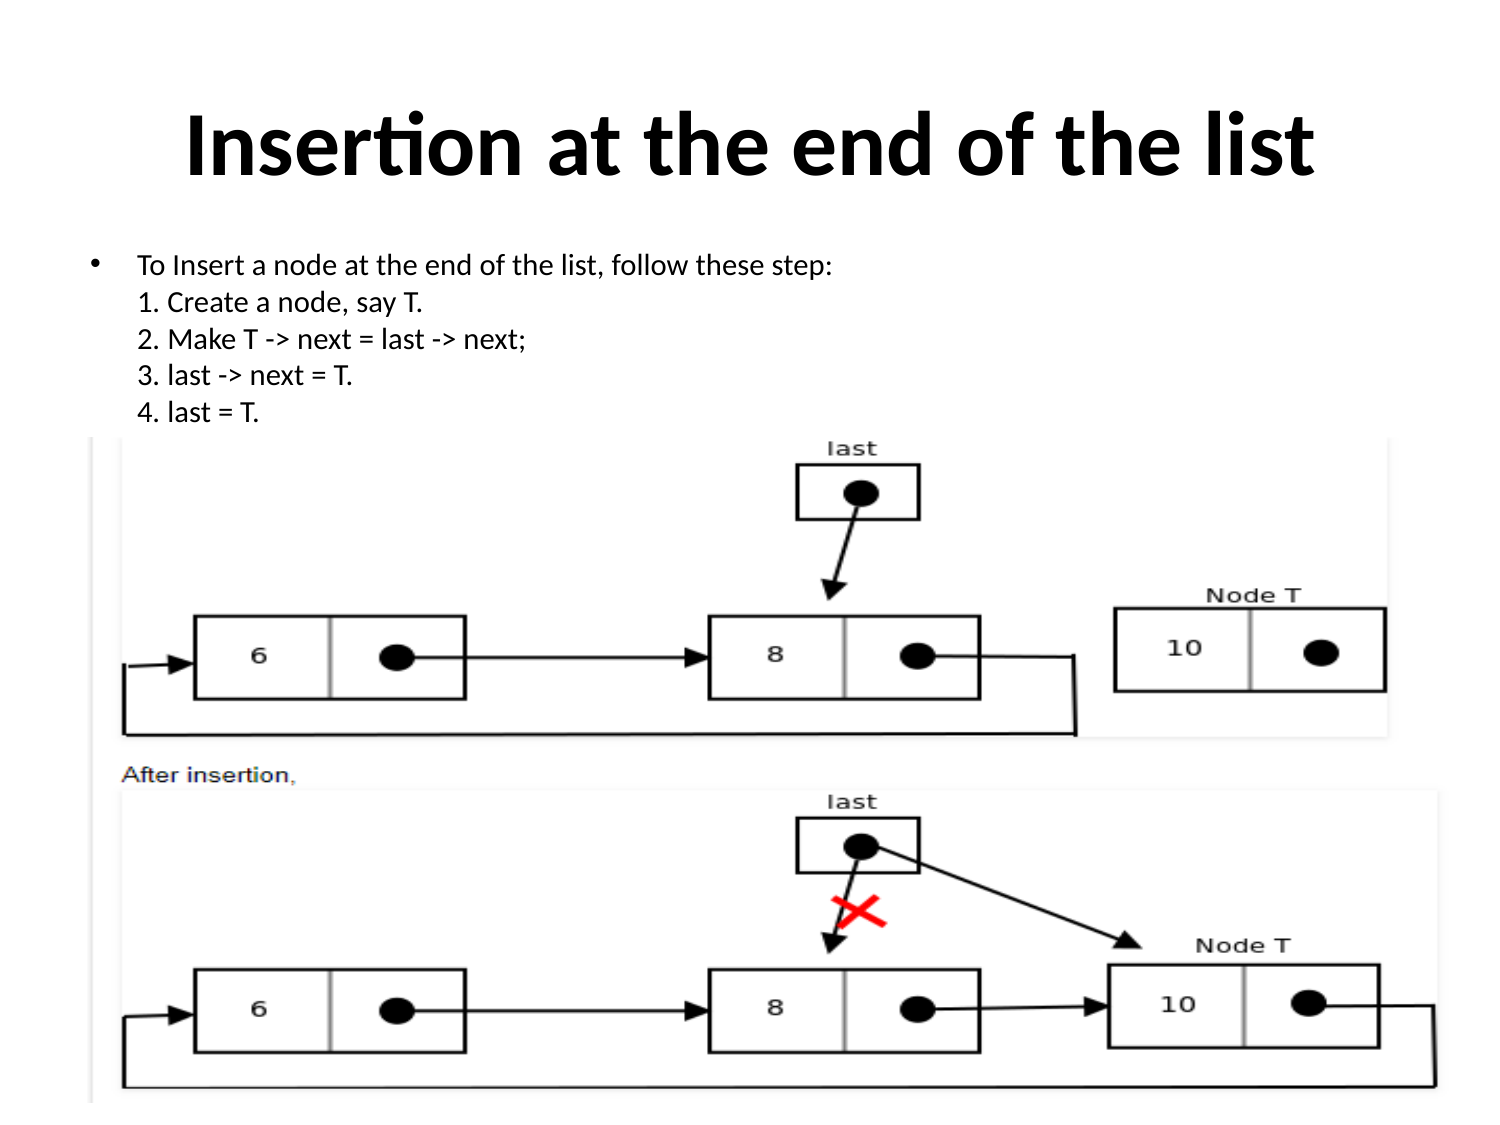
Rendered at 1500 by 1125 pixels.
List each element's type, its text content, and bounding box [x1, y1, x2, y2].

list To Insert a node at the end of the list, follow these step: 1. Create a node, say T. 2. Make T -> next = last -> next; 3. last -> next = T. 4. last = T. [75, 237, 1425, 438]
picture [87, 437, 1463, 1104]
title Insertion at the end of the list [75, 45, 1425, 233]
